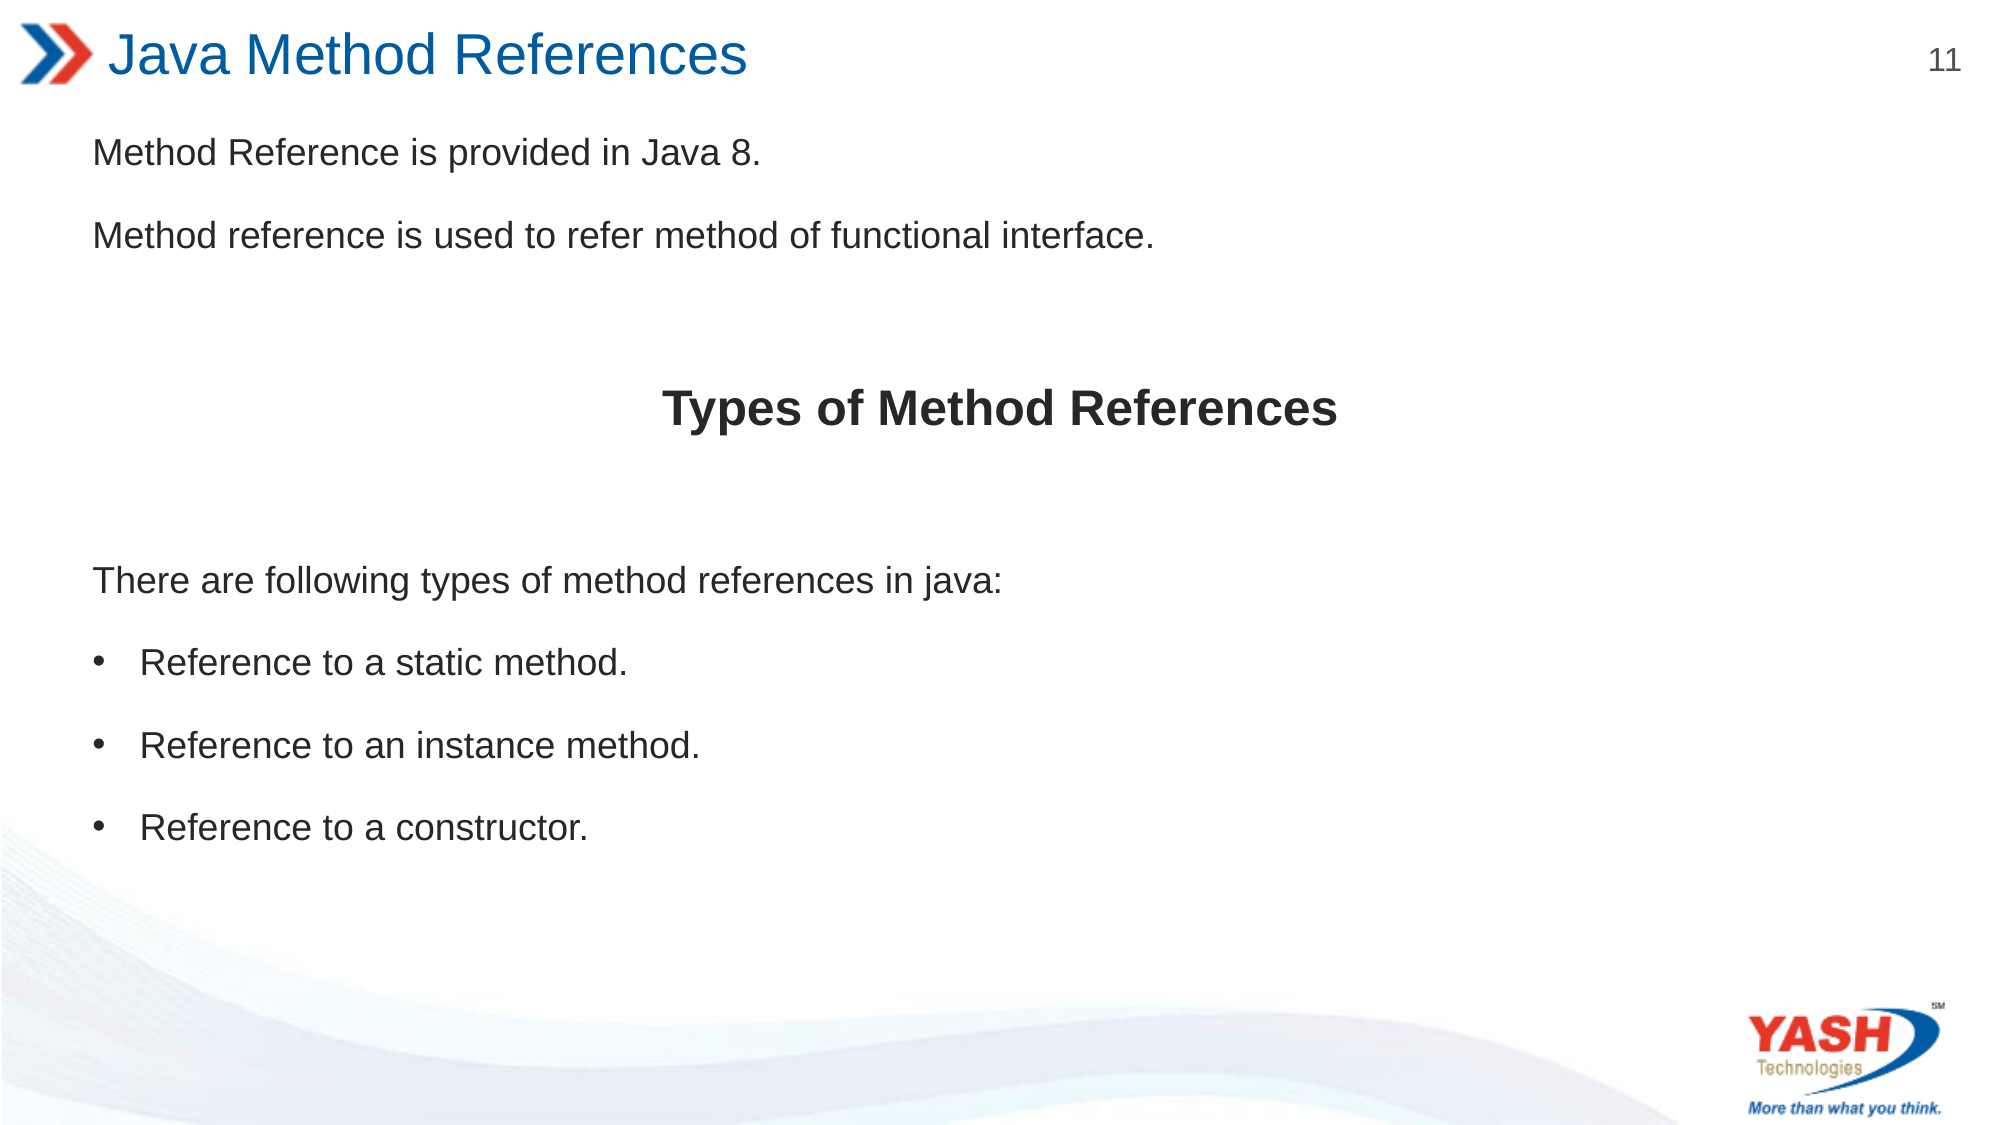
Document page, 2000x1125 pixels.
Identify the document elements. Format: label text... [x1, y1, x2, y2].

list Method Reference is provided in Java 8. Method reference is used to refer method of functional interface. Types of Method References There are following types of method references in java: Reference to a static method. Reference to an instance method. Reference to a constructor. [77, 120, 1924, 914]
picture [1, 93, 2000, 1125]
title Java Method References [93, 9, 1893, 94]
picture [17, 22, 93, 85]
